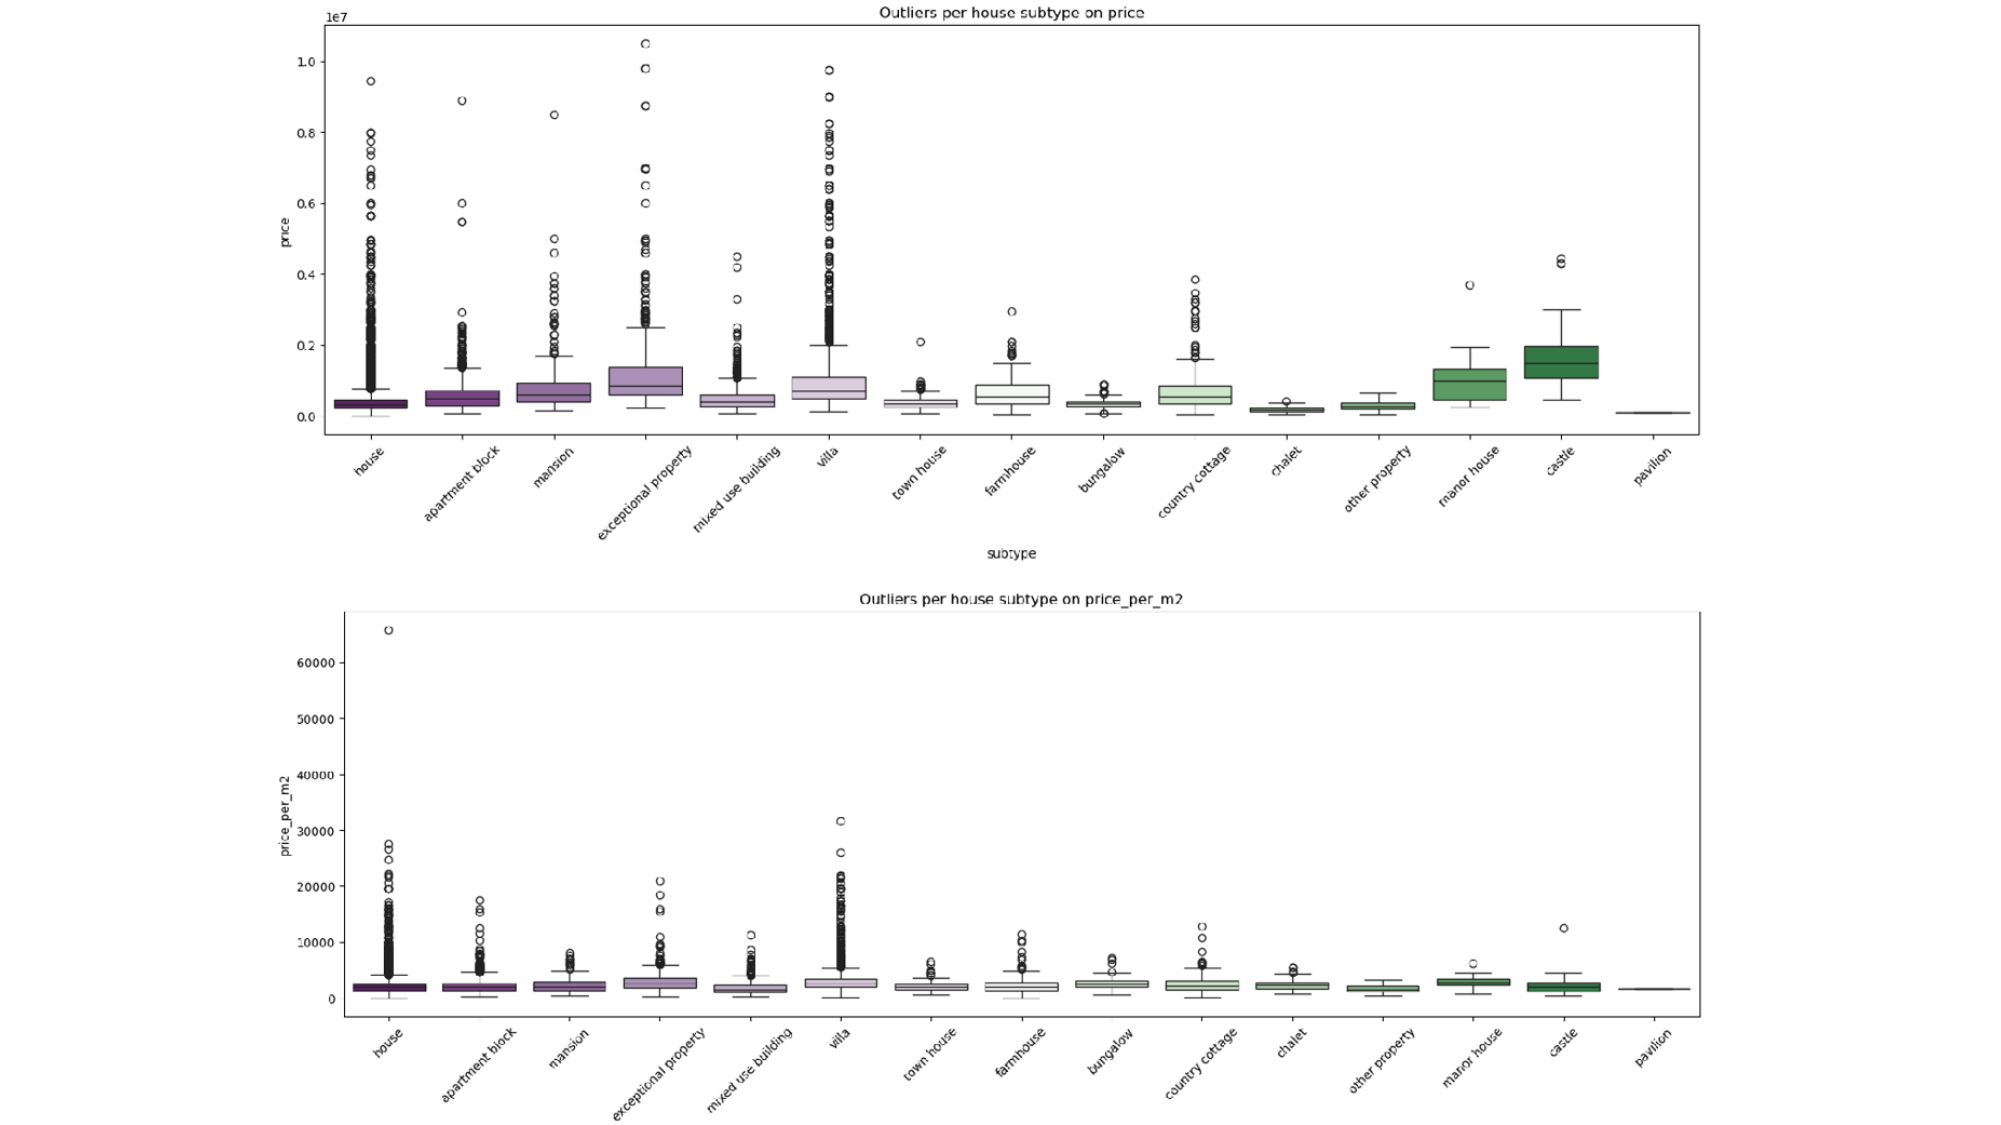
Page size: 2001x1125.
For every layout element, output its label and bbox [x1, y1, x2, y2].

picture [249, 0, 1751, 1125]
